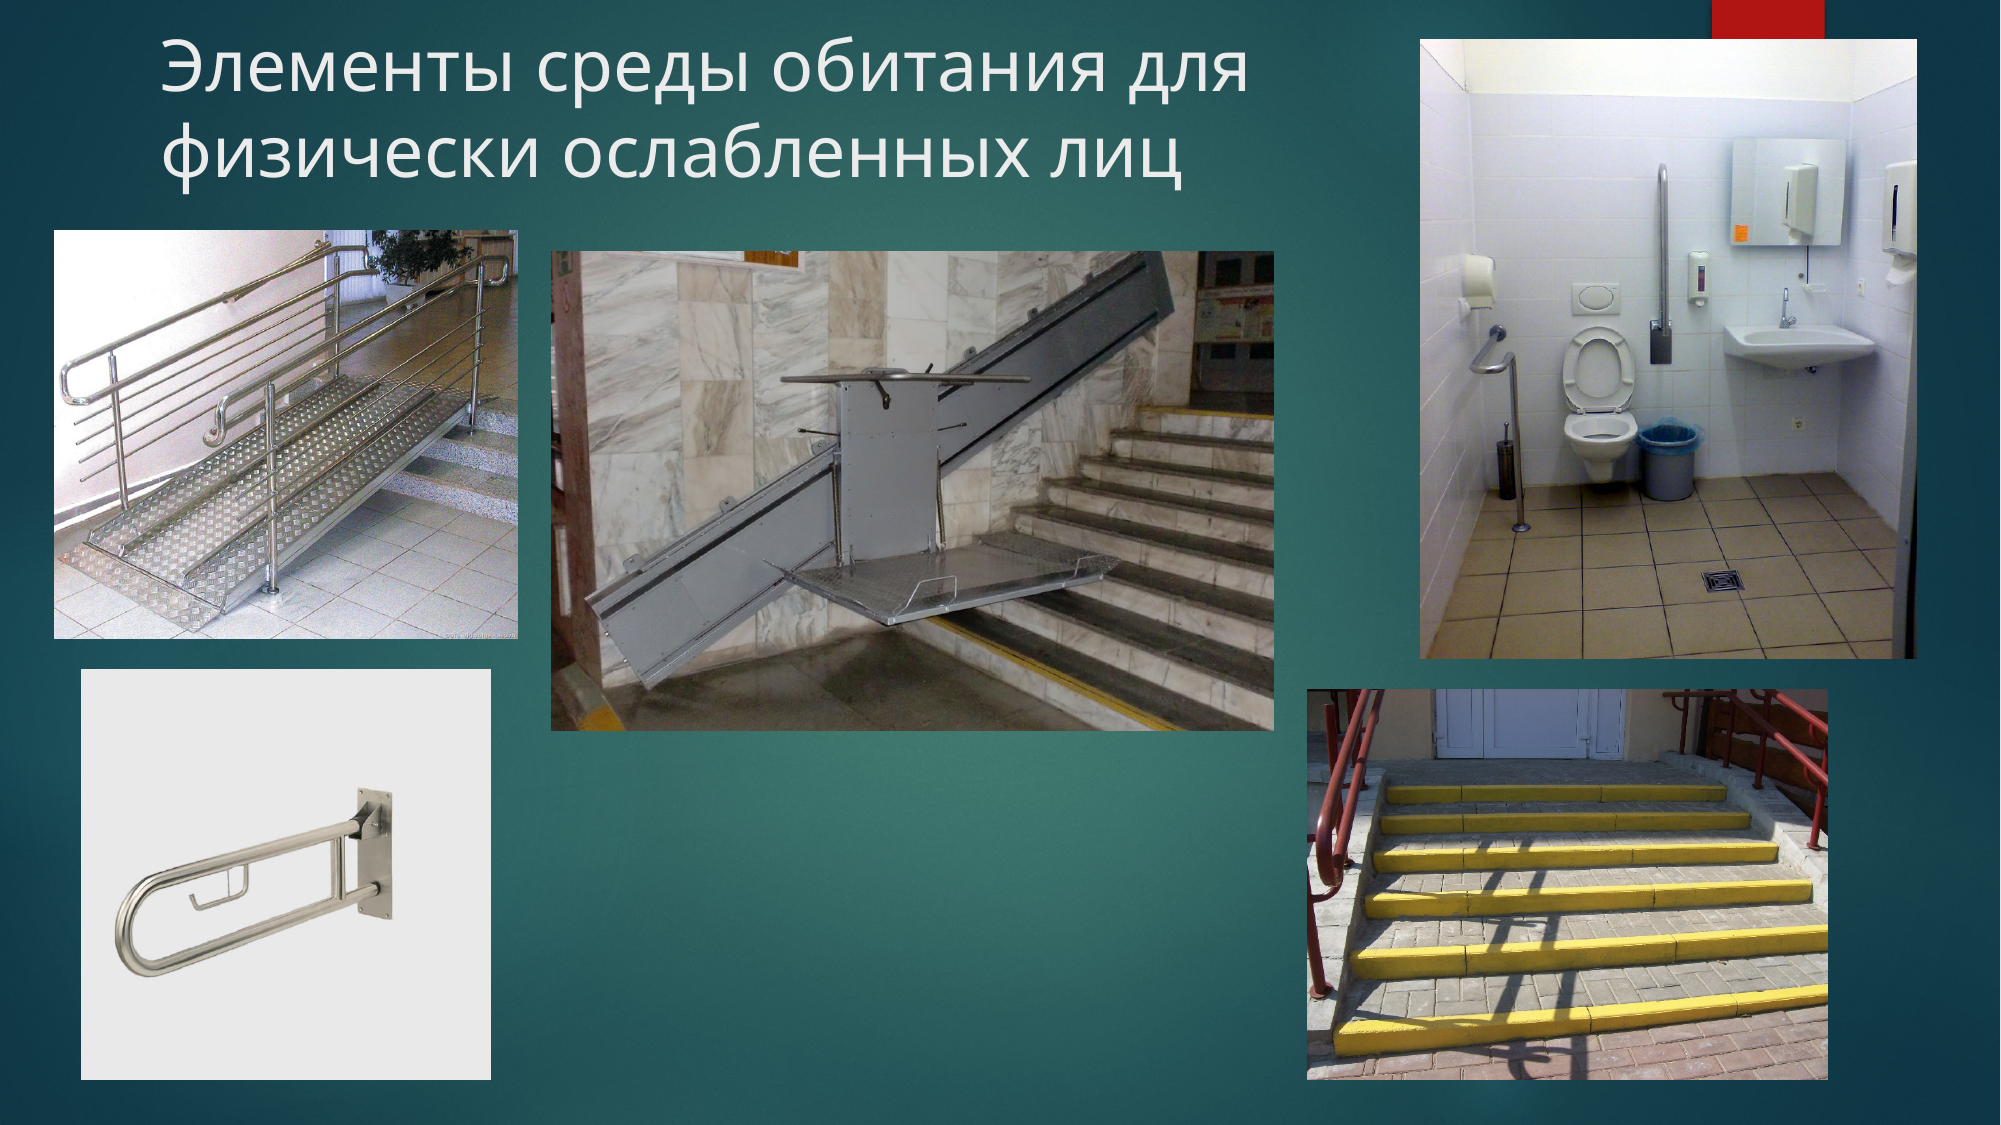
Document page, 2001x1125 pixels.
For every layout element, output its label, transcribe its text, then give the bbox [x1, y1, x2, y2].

title Элементы среды обитания для физически ослабленных лиц [145, 12, 1570, 200]
picture [0, 230, 1274, 1125]
picture [1307, 689, 1829, 1125]
picture [1312, 0, 1917, 660]
